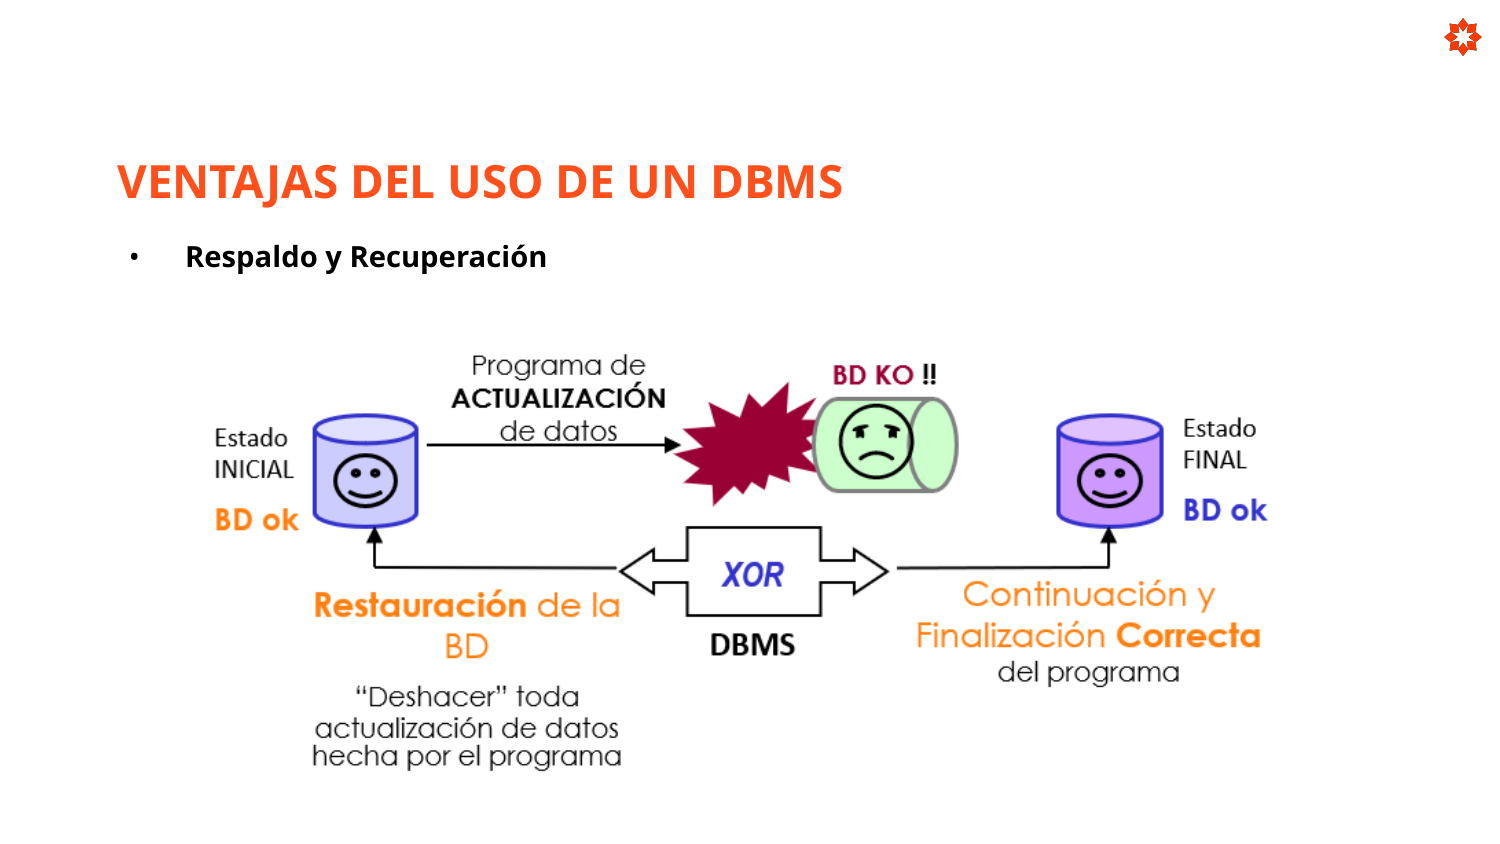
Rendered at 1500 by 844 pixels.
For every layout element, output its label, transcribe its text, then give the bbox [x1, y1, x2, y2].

picture [185, 320, 1315, 811]
text_box Respaldo y Recuperación [114, 227, 865, 281]
picture [1444, 18, 1482, 56]
title VENTAJAS DEL USO DE UN DBMS [102, 128, 1482, 223]
